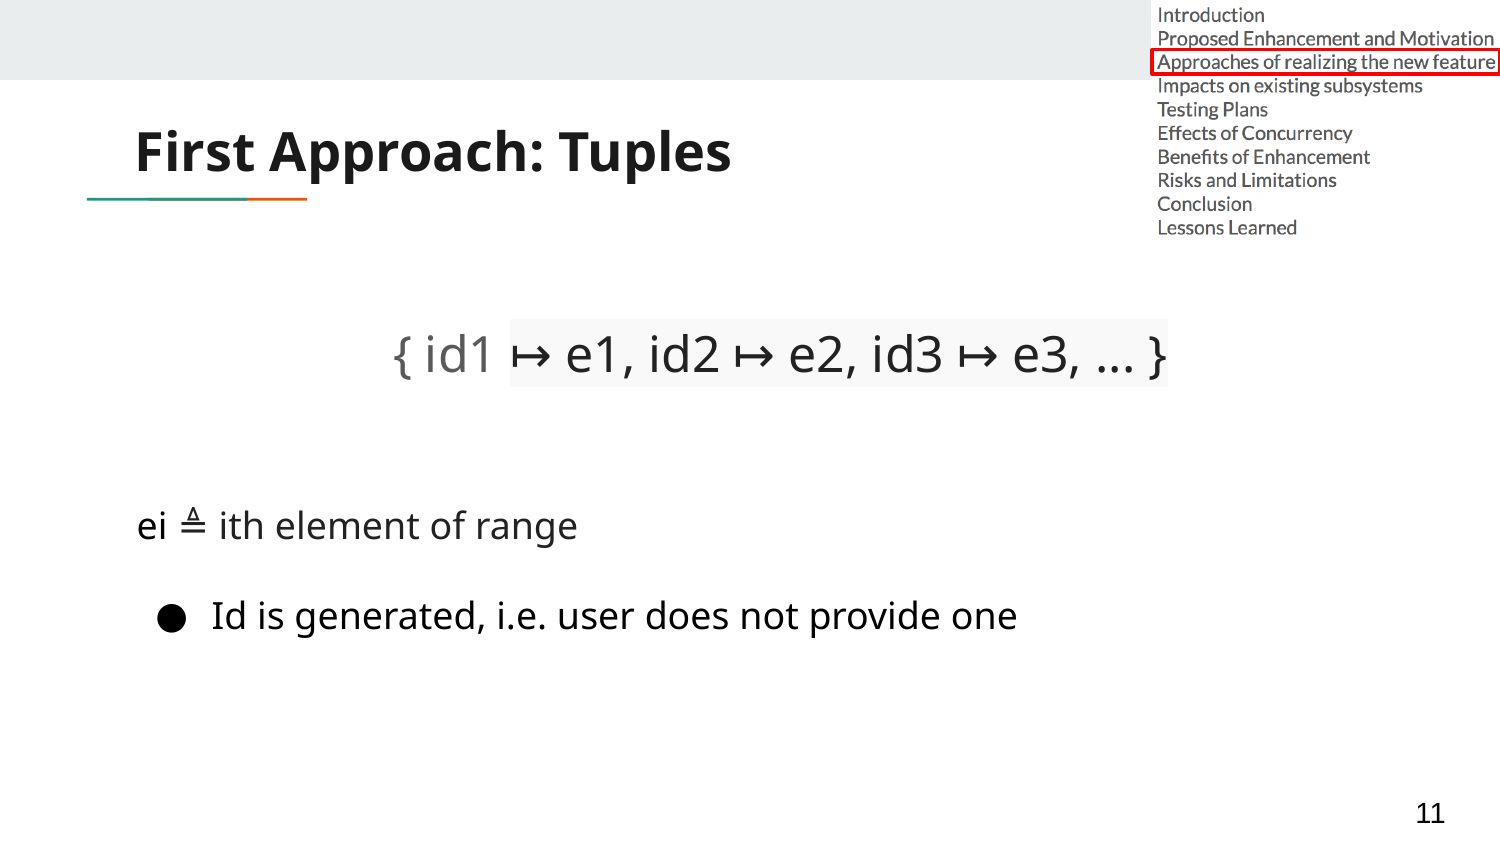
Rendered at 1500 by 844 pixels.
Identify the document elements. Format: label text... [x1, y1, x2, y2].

title First Approach: Tuples [119, 102, 1146, 191]
text_box ei ≜ ith element of range Id is generated, i.e. user does not provide one [121, 486, 1383, 751]
list { id1 ↦ e1, id2 ↦ e2, id3 ↦ e3, ... } [378, 298, 1224, 465]
slide_number ‹#› [1400, 779, 1491, 844]
picture [1151, 0, 1500, 250]
